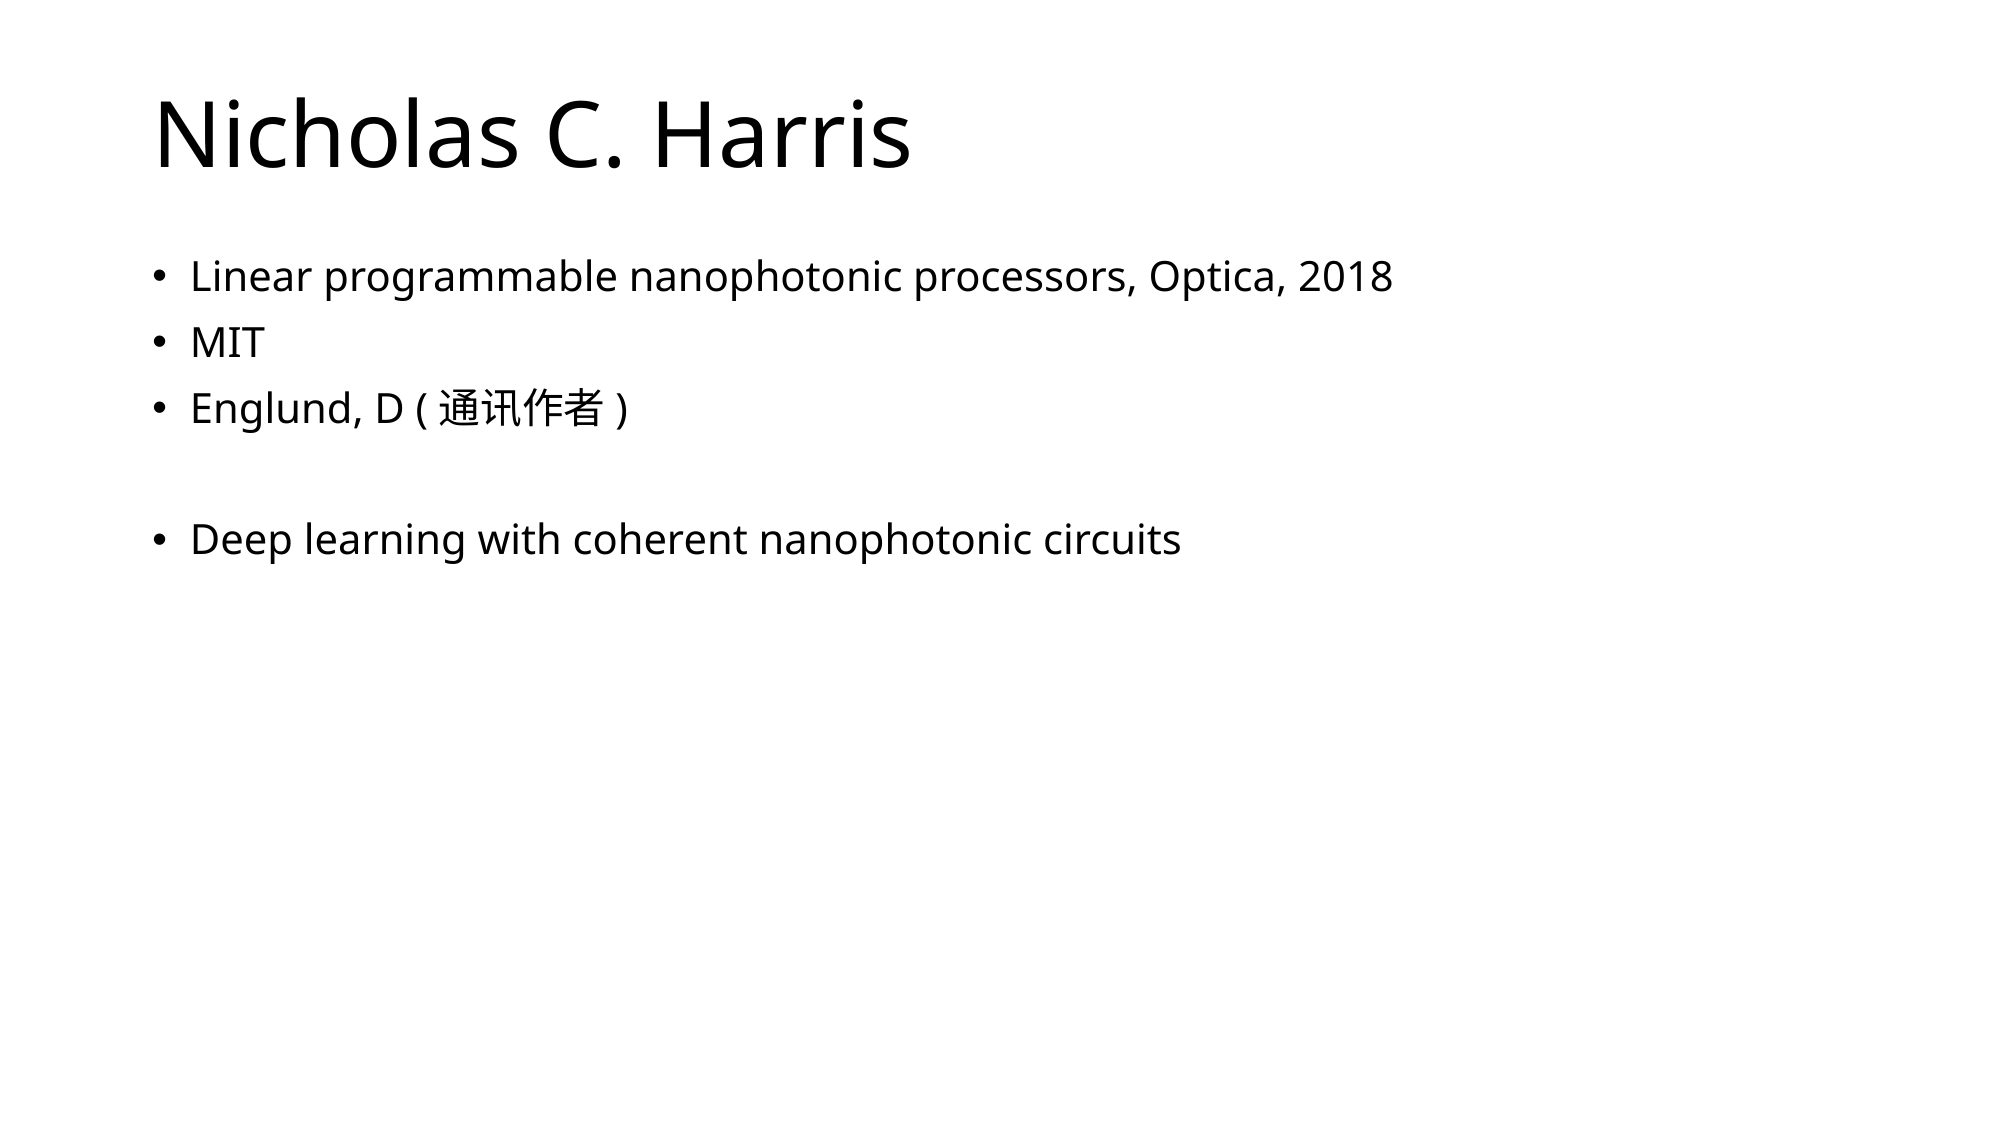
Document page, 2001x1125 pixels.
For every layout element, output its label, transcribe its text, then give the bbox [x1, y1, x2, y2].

title Nicholas C. Harris [137, 59, 1863, 216]
list Linear programmable nanophotonic processors, Optica, 2018 MIT Englund, D (通讯作者) Deep learning with coherent nanophotonic circuits [137, 247, 1863, 1092]
